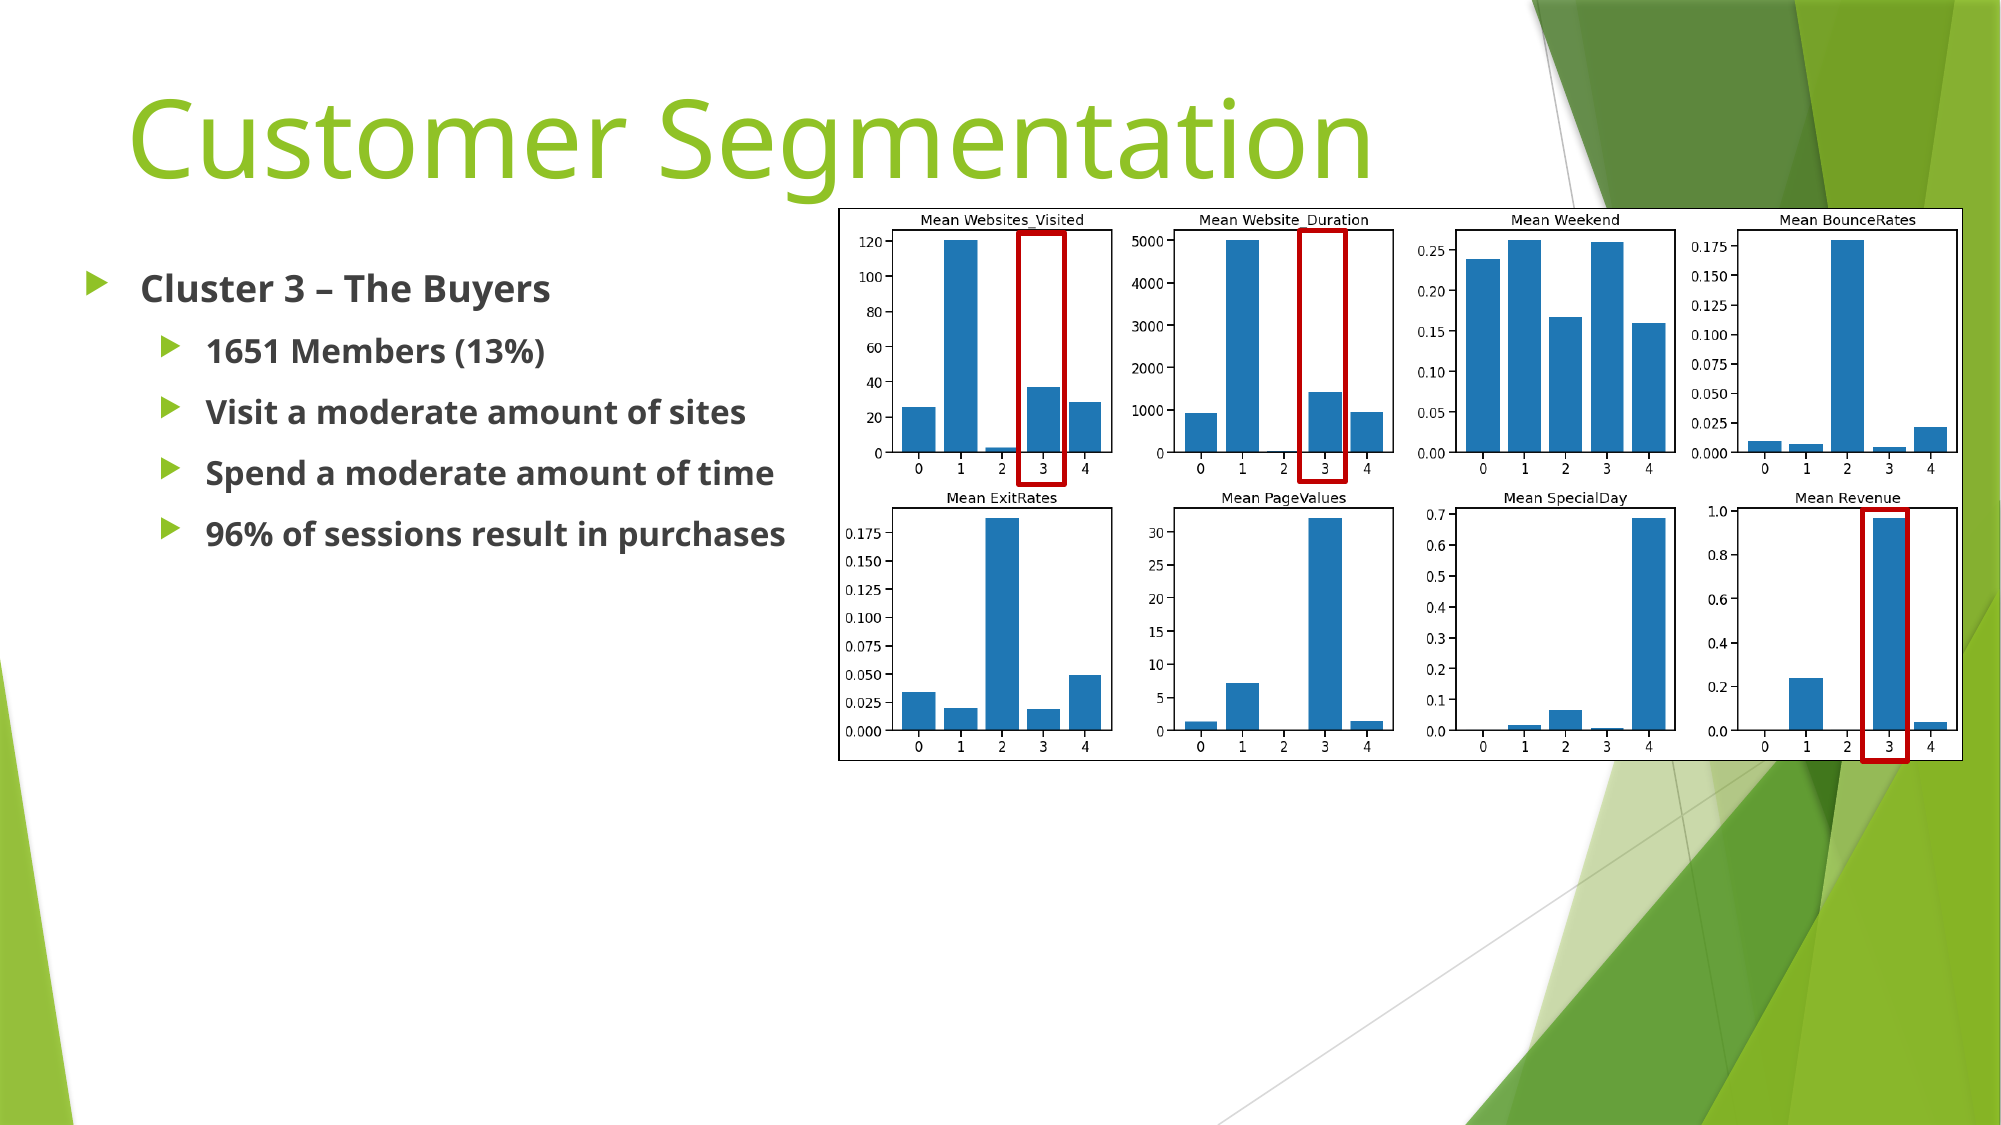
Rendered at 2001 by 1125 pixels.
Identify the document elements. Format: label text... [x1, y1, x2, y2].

title Customer Segmentation [111, 61, 1522, 209]
picture [839, 208, 1963, 761]
text_box Cluster 3 – The Buyers 1651 Members (13%) Visit a moderate amount of sites Spend a moderate amount of time 96% of sessions result in purchases [68, 257, 1572, 1033]
